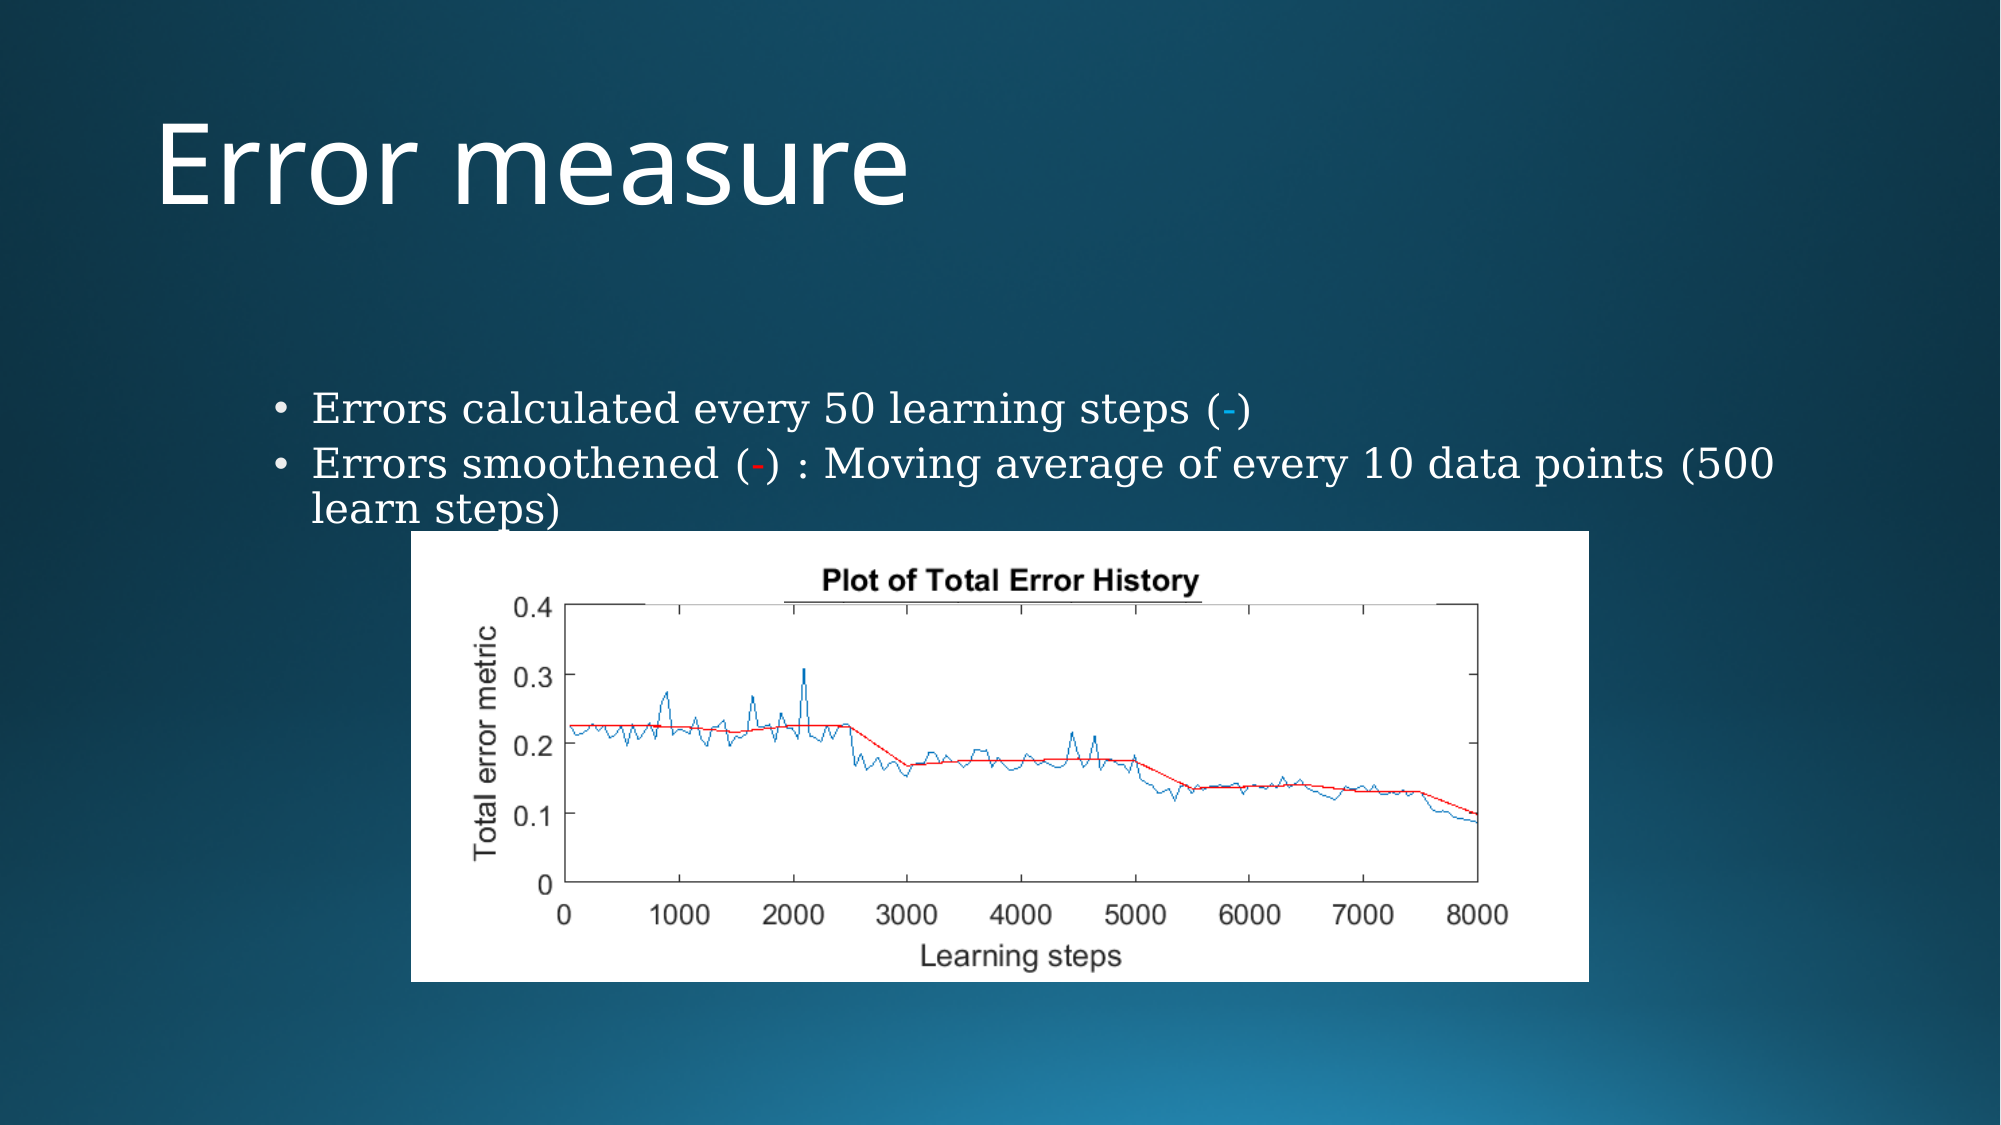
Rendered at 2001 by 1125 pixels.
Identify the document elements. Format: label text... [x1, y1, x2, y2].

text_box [410, 531, 1589, 982]
title Error measure [137, 59, 1863, 278]
picture [0, 0, 2001, 1125]
